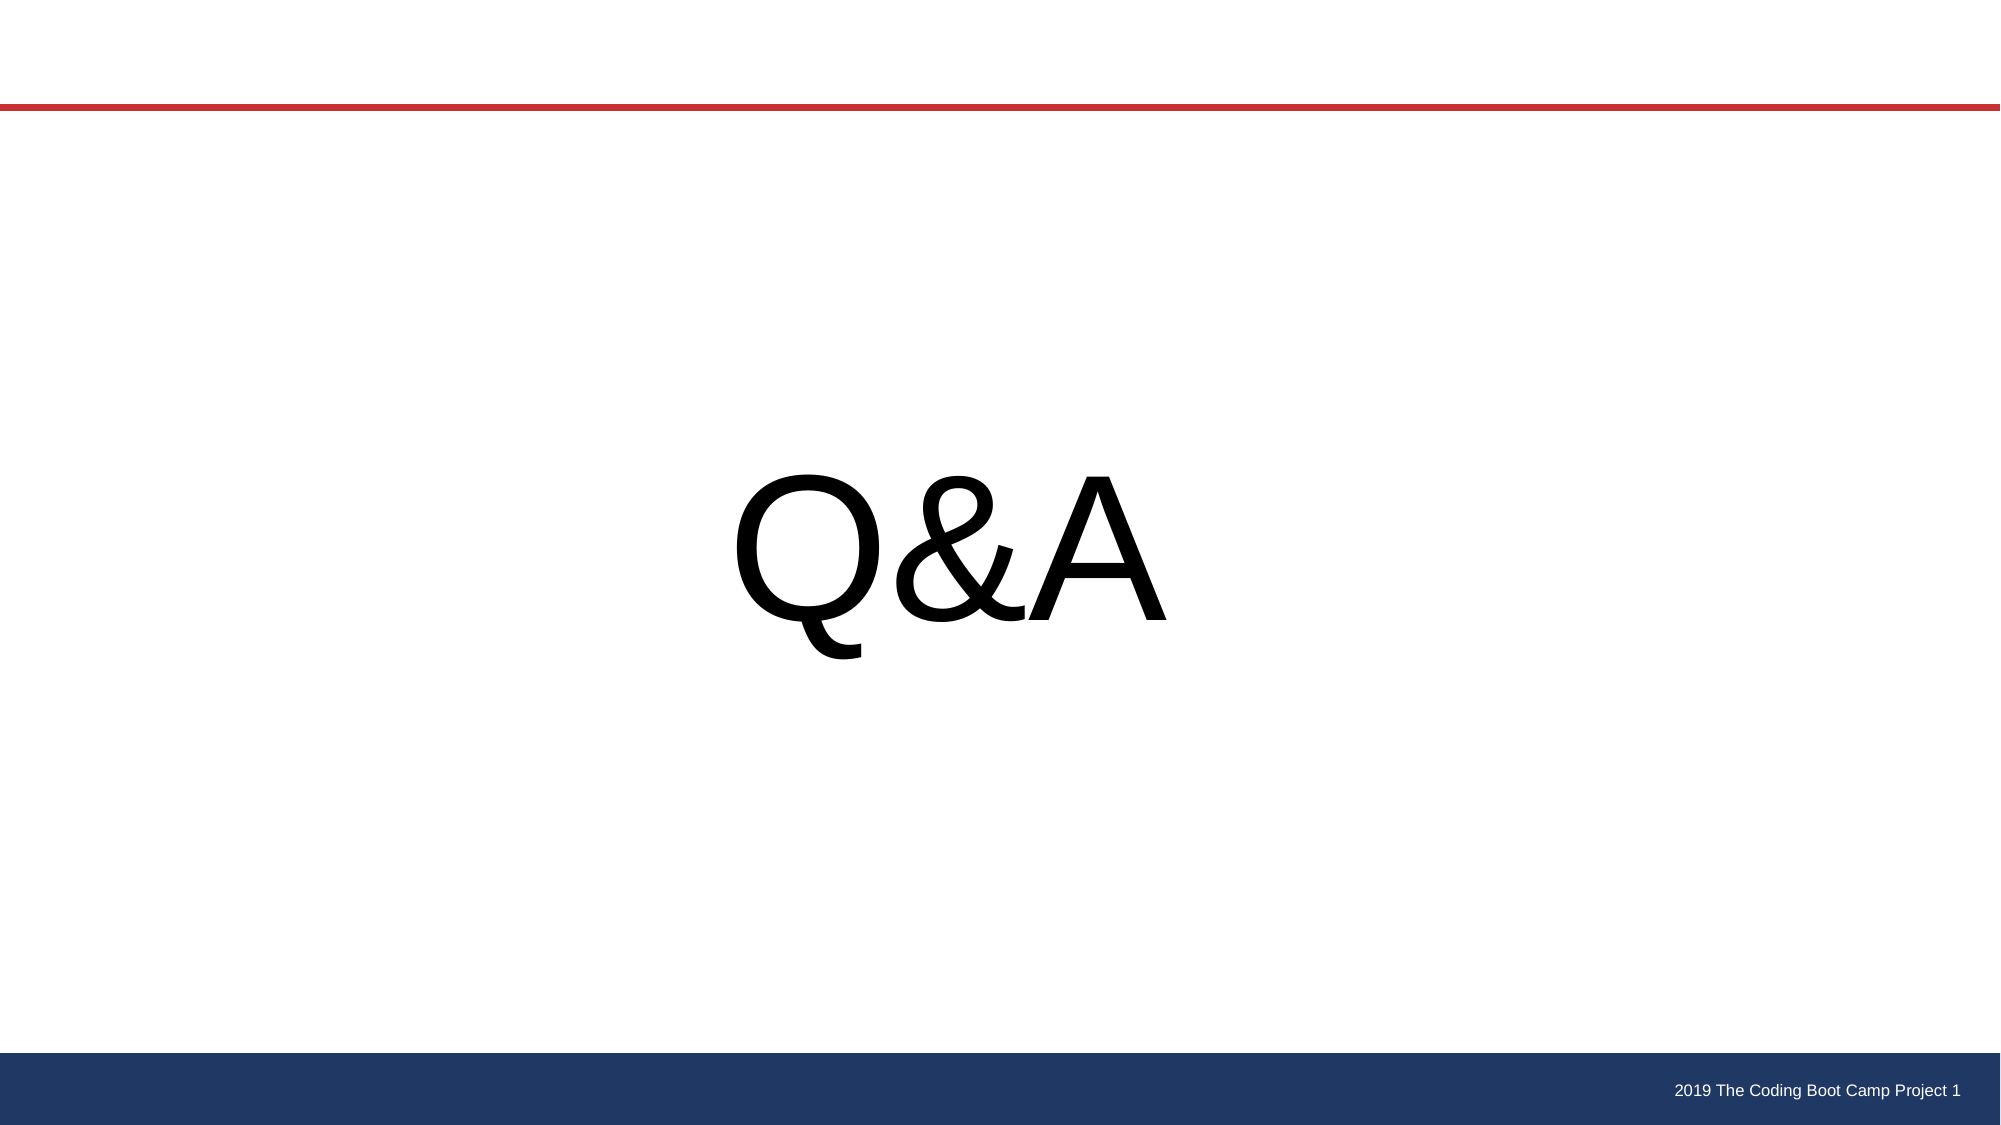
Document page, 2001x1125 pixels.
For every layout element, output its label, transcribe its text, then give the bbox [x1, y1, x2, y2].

list Q&A [150, 162, 1792, 877]
